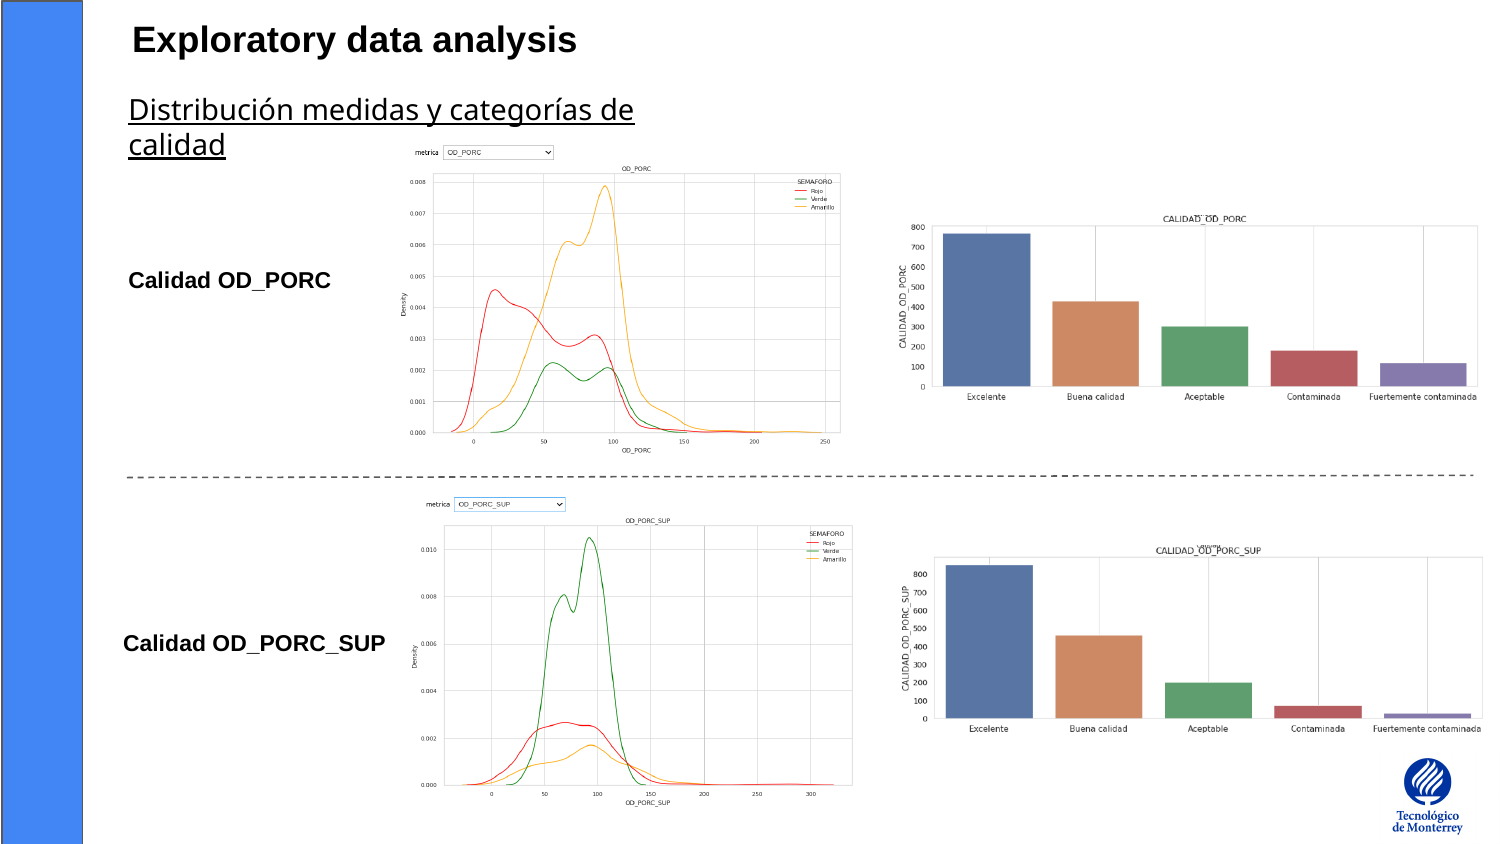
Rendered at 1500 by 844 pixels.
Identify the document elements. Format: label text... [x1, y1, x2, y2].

text_box [2, 1, 83, 844]
picture [892, 215, 1482, 404]
picture [408, 496, 858, 808]
title Exploratory data analysis [117, 0, 1272, 75]
text_box Distribución medidas y categorías de calidad [113, 76, 749, 176]
text_box Calidad OD_PORC_SUP [108, 614, 403, 670]
picture [892, 545, 1485, 733]
picture [1355, 748, 1500, 844]
picture [396, 144, 846, 455]
text_box Calidad OD_PORC [113, 251, 364, 307]
